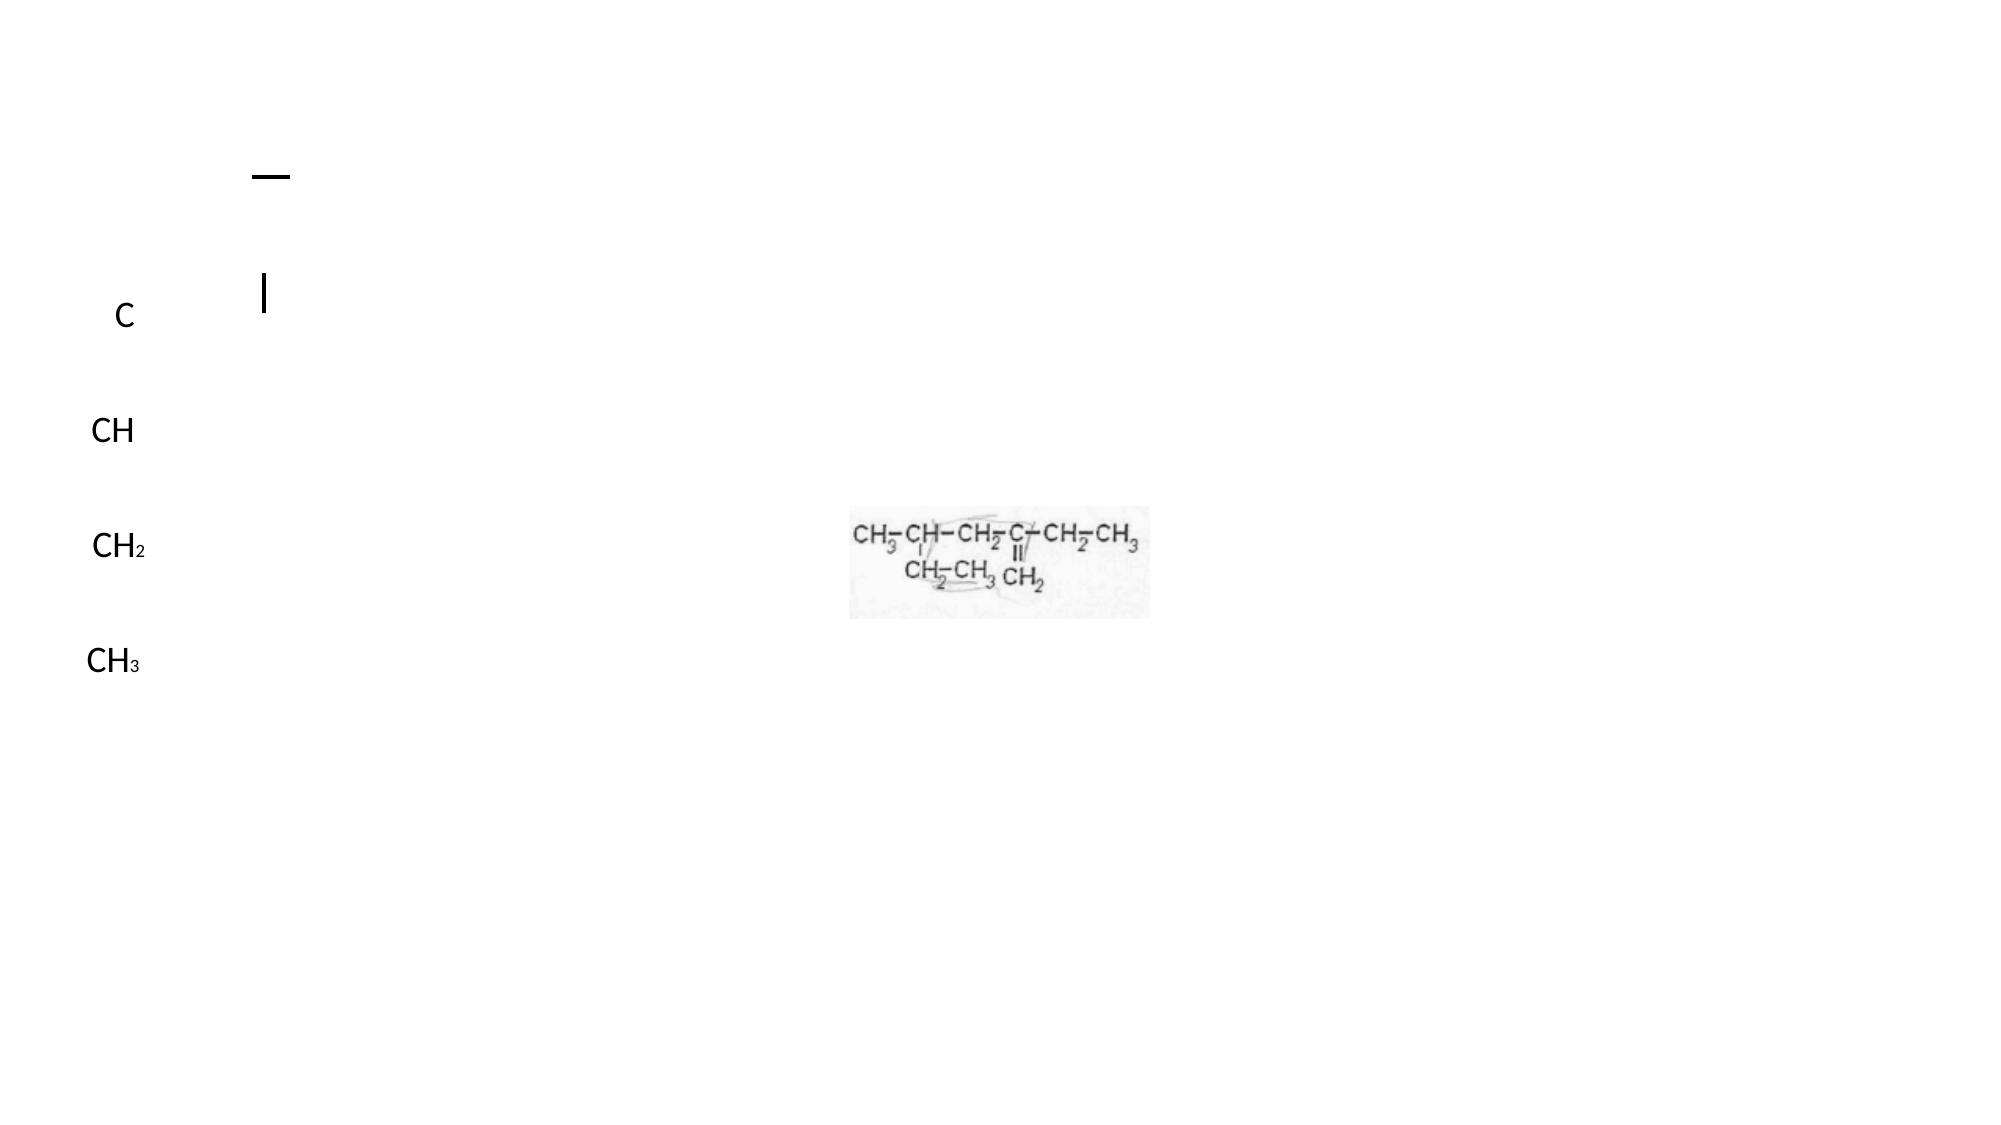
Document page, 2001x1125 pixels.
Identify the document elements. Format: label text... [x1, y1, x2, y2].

picture [849, 506, 1151, 619]
text_box CH2 [77, 512, 161, 572]
text_box CH [76, 397, 150, 457]
text_box C [100, 282, 150, 342]
text_box CH3 [71, 627, 155, 687]
